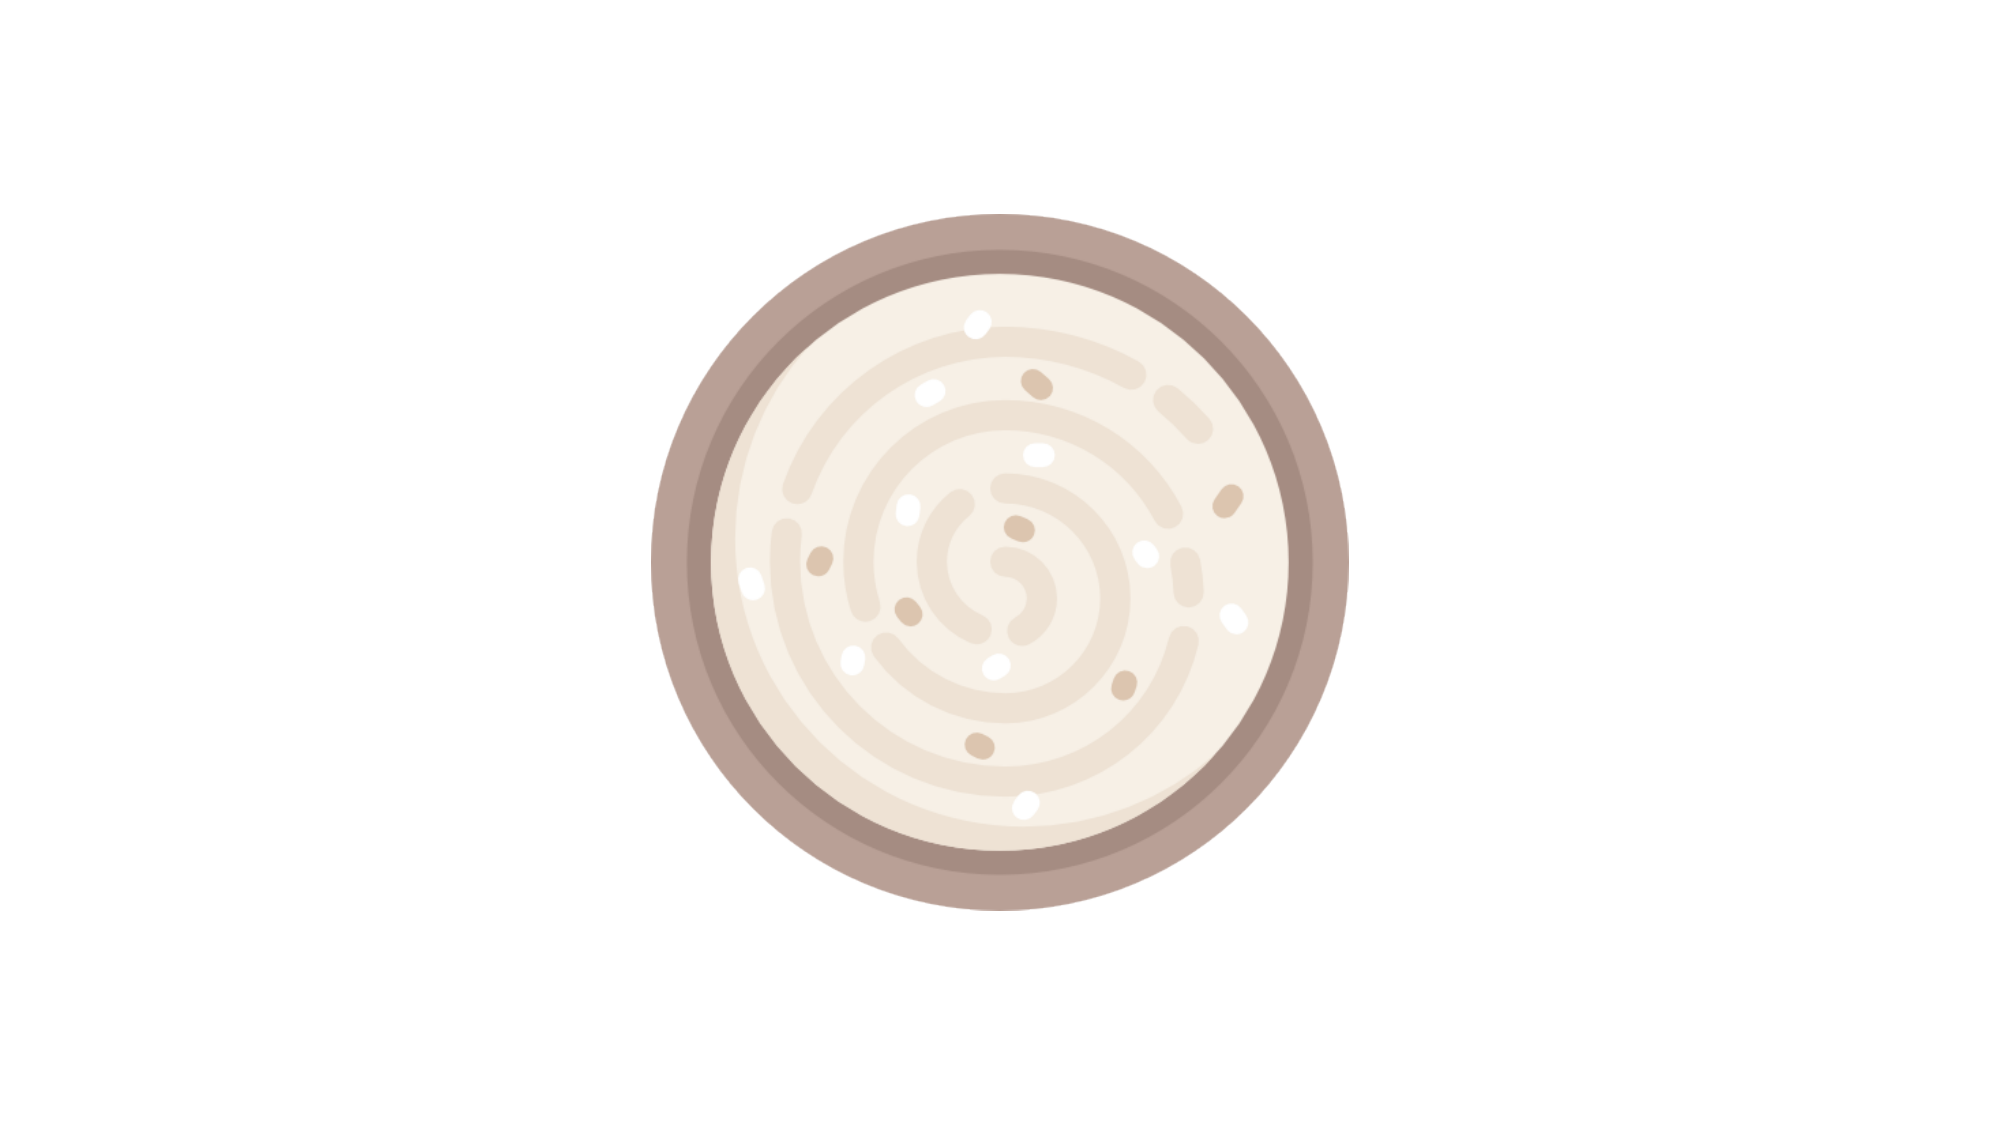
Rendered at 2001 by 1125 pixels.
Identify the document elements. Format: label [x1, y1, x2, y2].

picture [651, 214, 1349, 911]
